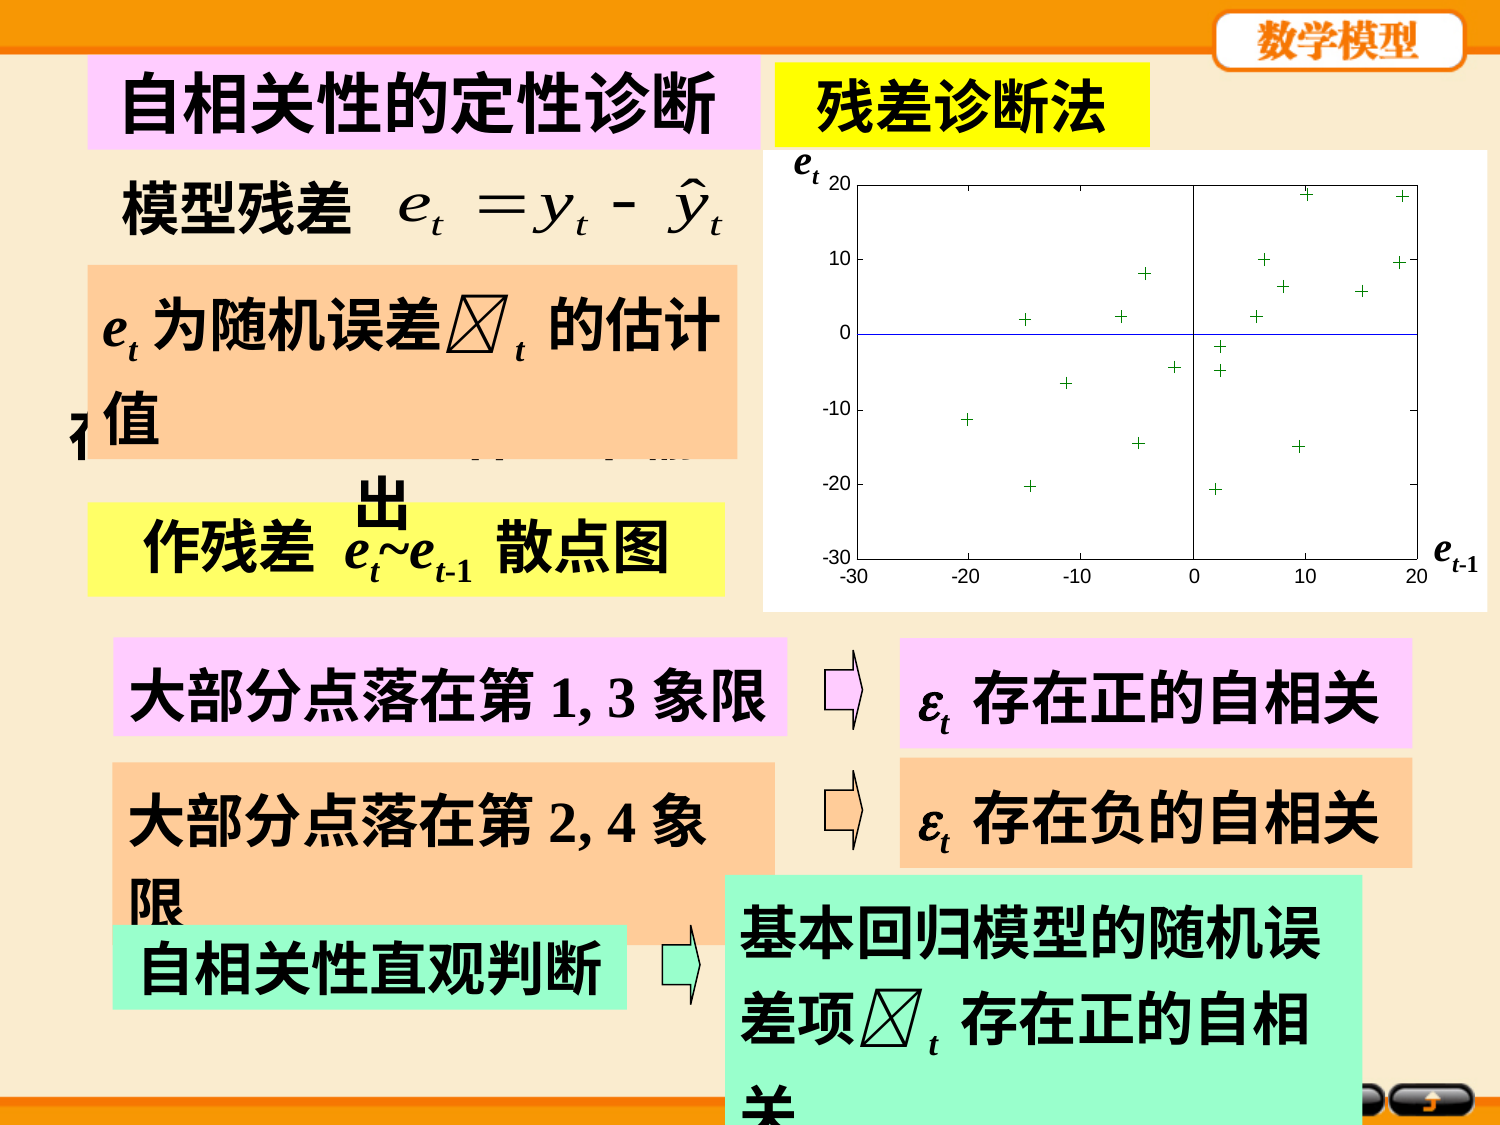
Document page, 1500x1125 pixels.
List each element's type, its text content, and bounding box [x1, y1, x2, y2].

text_box 自相关性直观判断 [112, 924, 627, 1010]
text_box 大部分点落在第2, 4象限 [112, 762, 775, 946]
picture [0, 0, 1500, 1125]
text_box 作残差 et~et-1 散点图 [87, 545, 725, 597]
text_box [762, 124, 1500, 612]
text_box 大部分点落在第1, 3象限 [113, 637, 788, 737]
text_box et为随机误差t 的估计值 [87, 264, 738, 460]
text_box 在MATLAB工作区中输出 [24, 389, 740, 545]
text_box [87, 164, 738, 251]
text_box 自相关性的定性诊断 [87, 54, 761, 150]
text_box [824, 637, 1413, 738]
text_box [662, 874, 1363, 1059]
text_box 残差诊断法 [774, 62, 1150, 123]
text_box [824, 757, 1413, 858]
